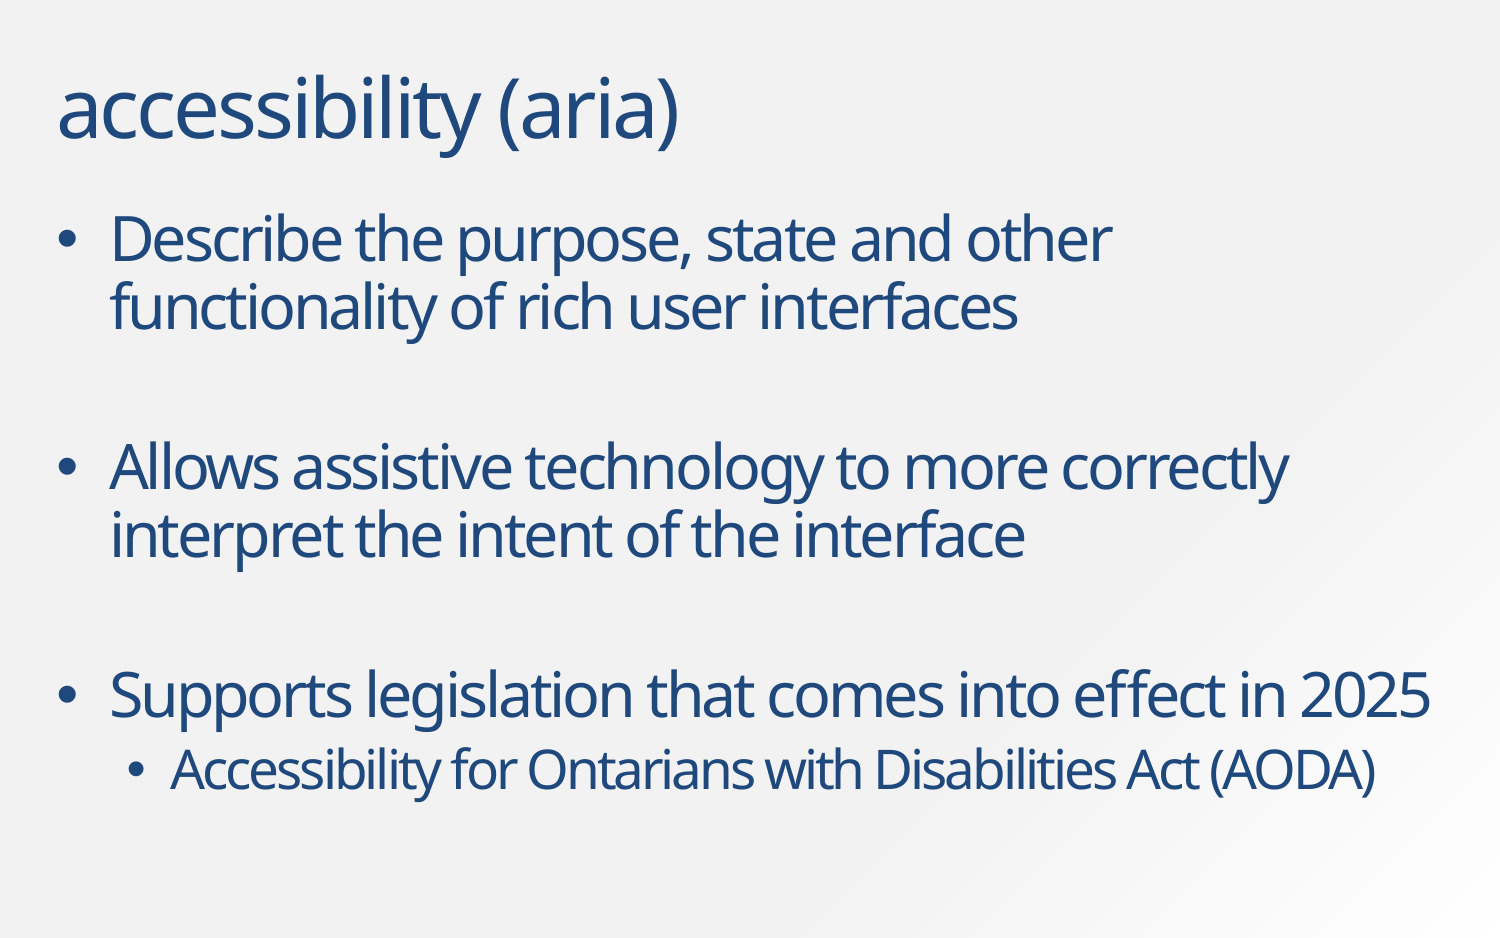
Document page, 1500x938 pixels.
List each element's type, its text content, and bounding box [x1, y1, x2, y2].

list Describe the purpose, state and other functionality of rich user interfaces Allows assistive technology to more correctly interpret the intent of the interface Supports legislation that comes into effect in 2025 Accessibility for Ontarians with Disabilities Act (AODA) [56, 207, 1444, 896]
title accessibility (aria) [56, 42, 1444, 168]
